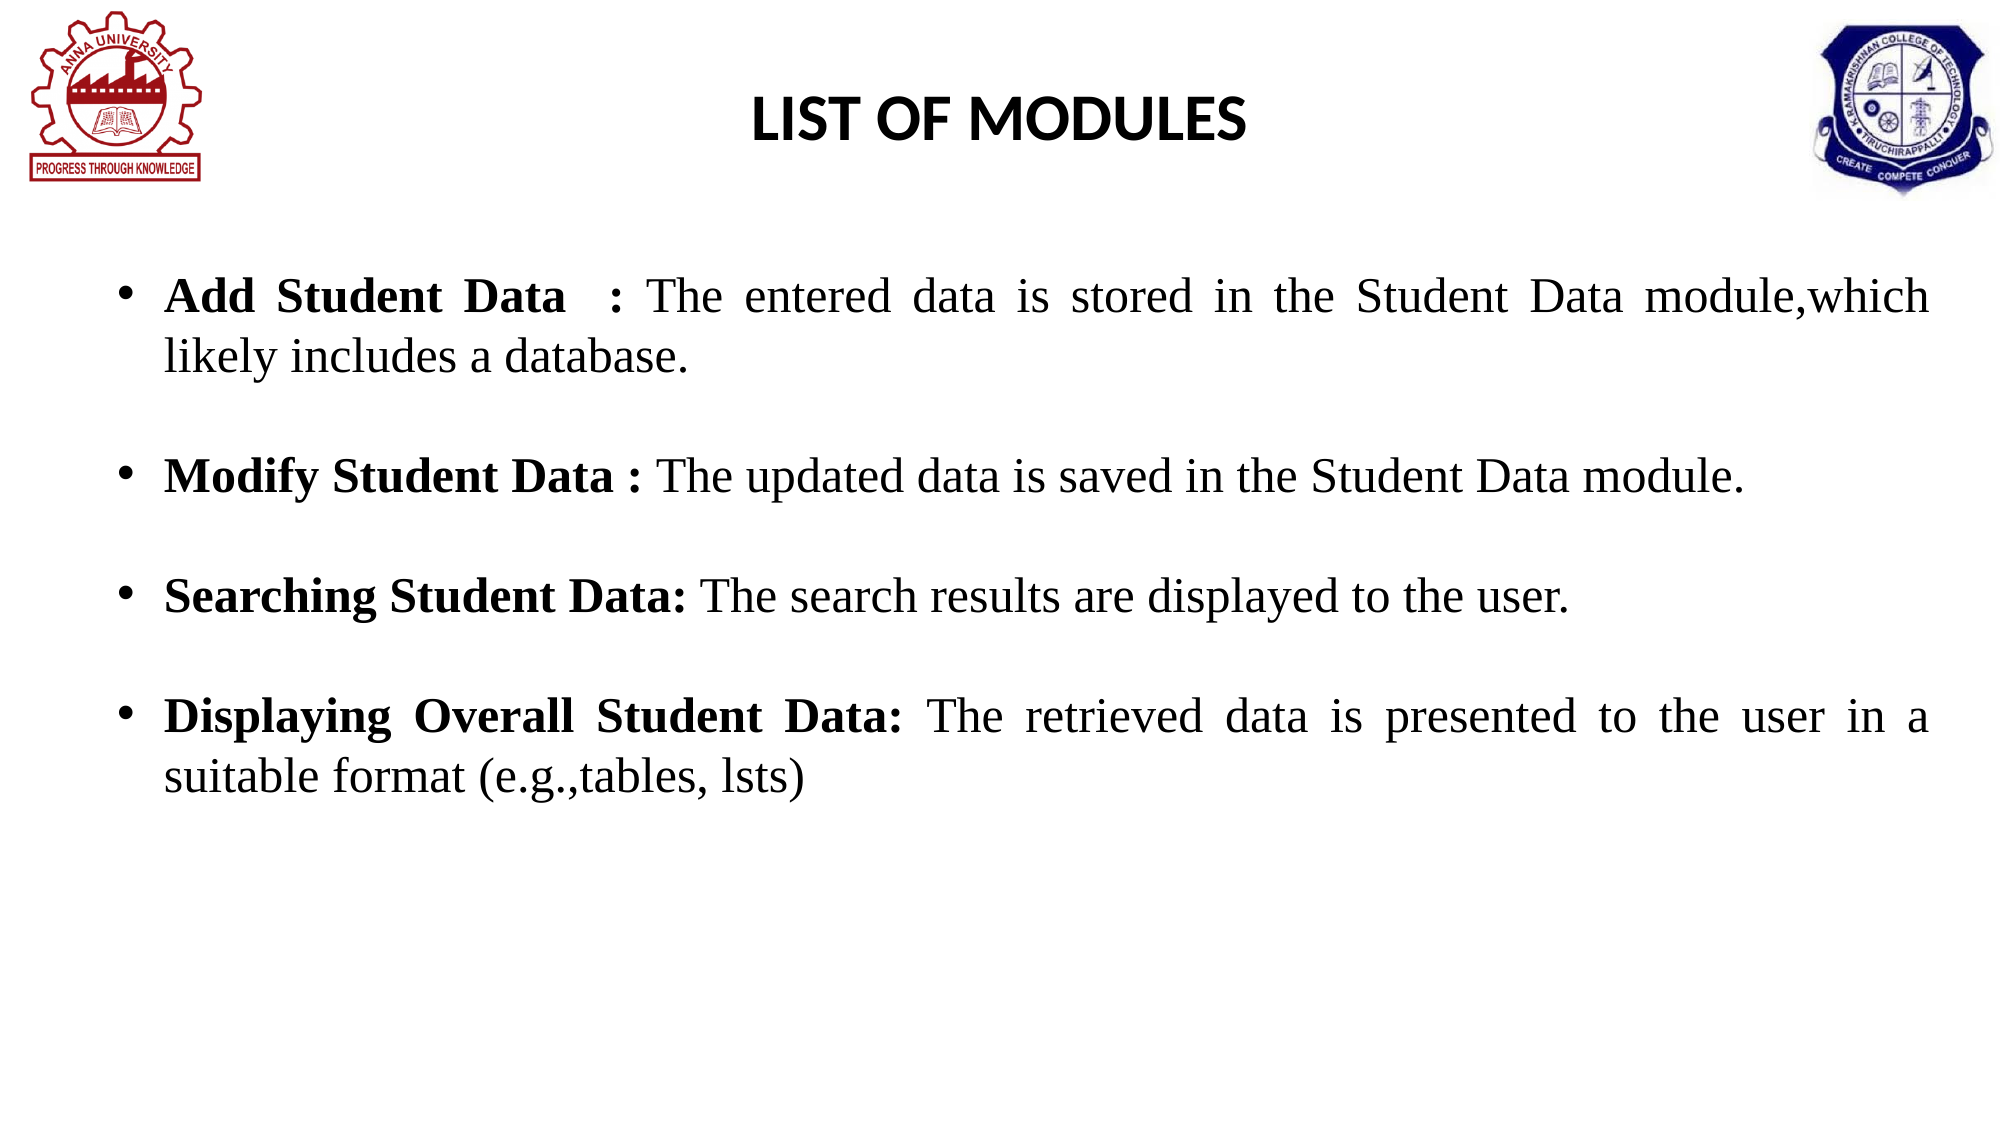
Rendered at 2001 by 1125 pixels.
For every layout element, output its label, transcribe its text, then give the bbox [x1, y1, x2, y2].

title LIST OF MODULES [324, 31, 1675, 156]
text_box Add Student Data : The entered data is stored in the Student Data module,which likely includes a database. Modify Student Data : The updated data is saved in the Student Data module. Searching Student Data: The search results are displayed to the user. Displaying Overall Student Data: The retrieved data is presented to the user in a suitable format (e.g.,tables, lsts) [102, 255, 1946, 898]
picture [27, 9, 203, 184]
picture [1809, 18, 2000, 201]
